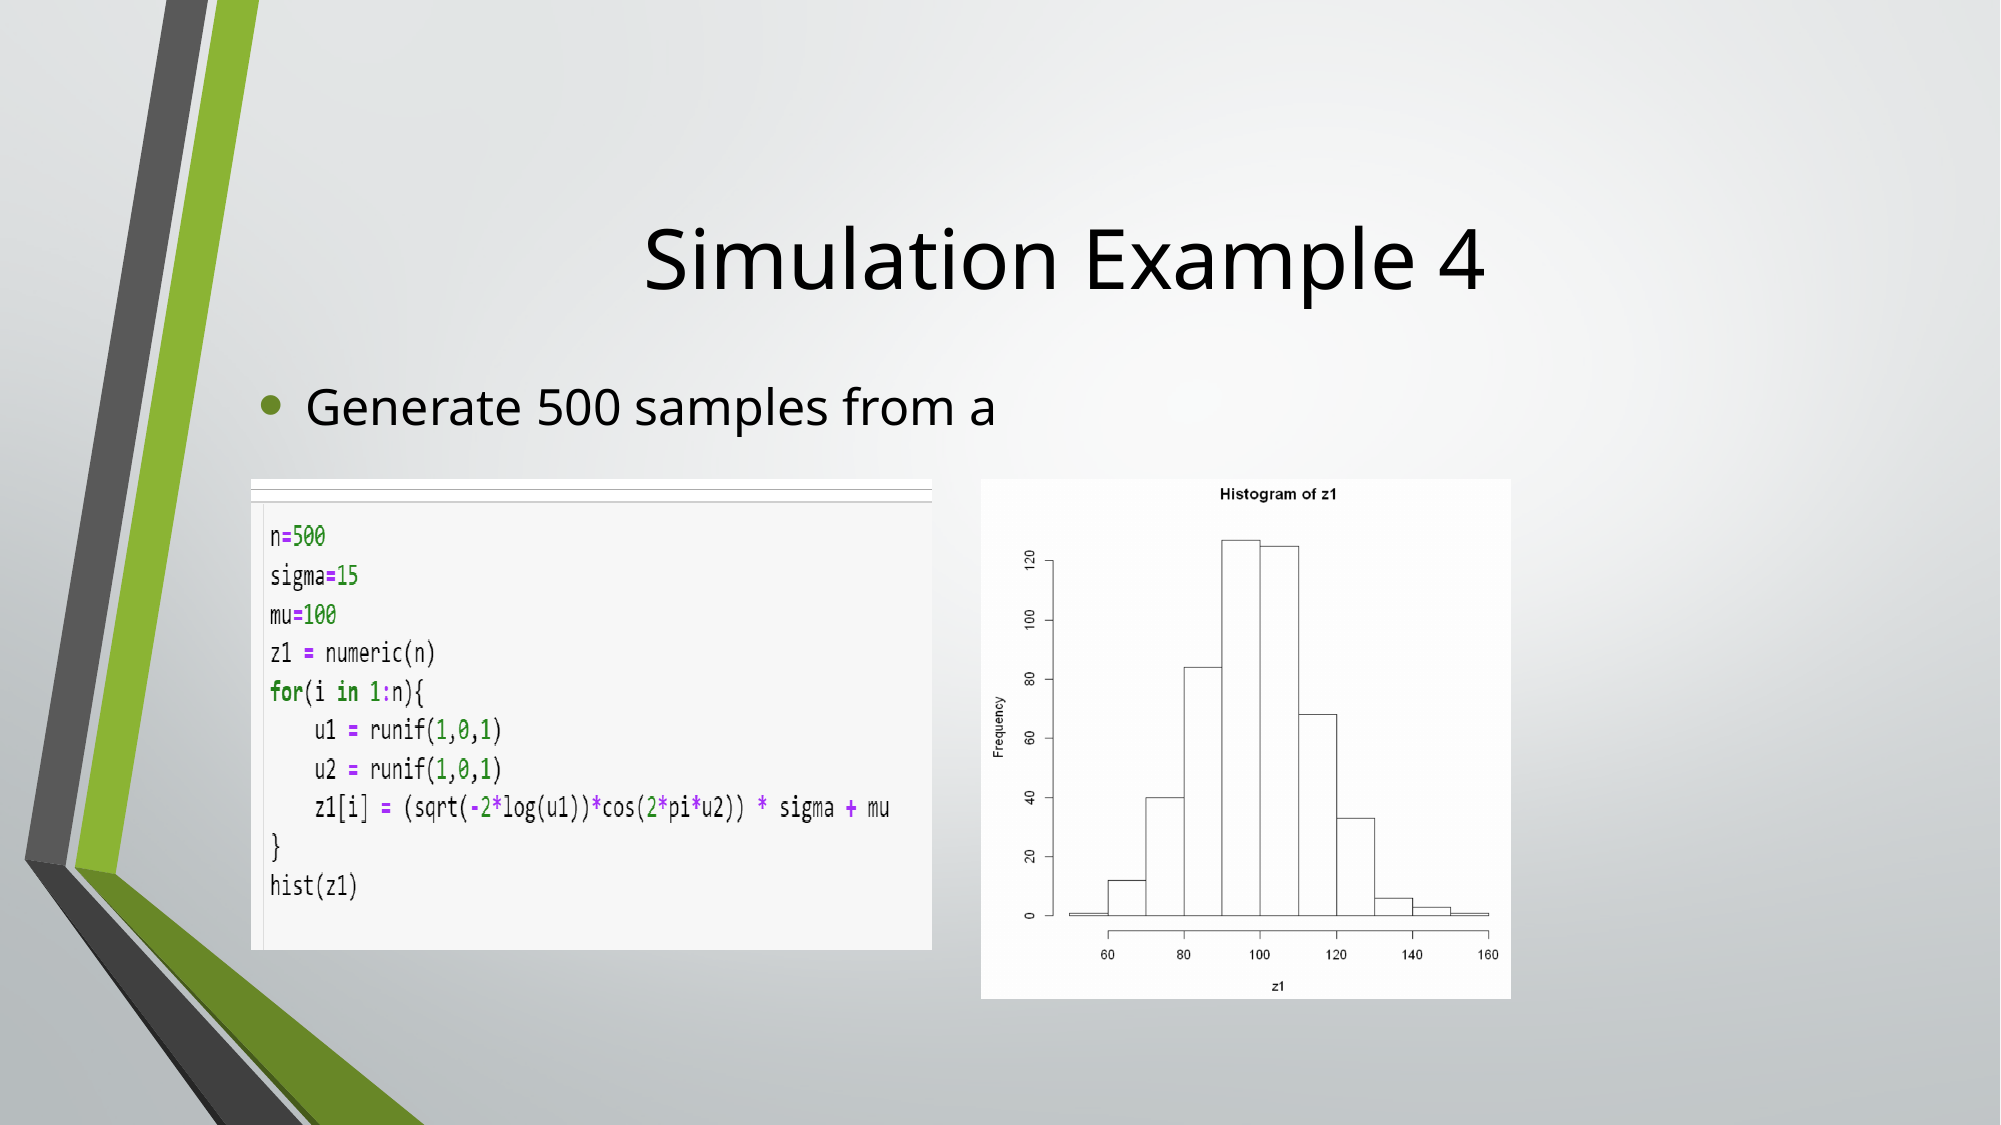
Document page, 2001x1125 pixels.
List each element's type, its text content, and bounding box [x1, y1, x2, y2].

picture [250, 479, 932, 951]
title Simulation Example 4 [243, 112, 1887, 400]
picture [981, 479, 1512, 1000]
